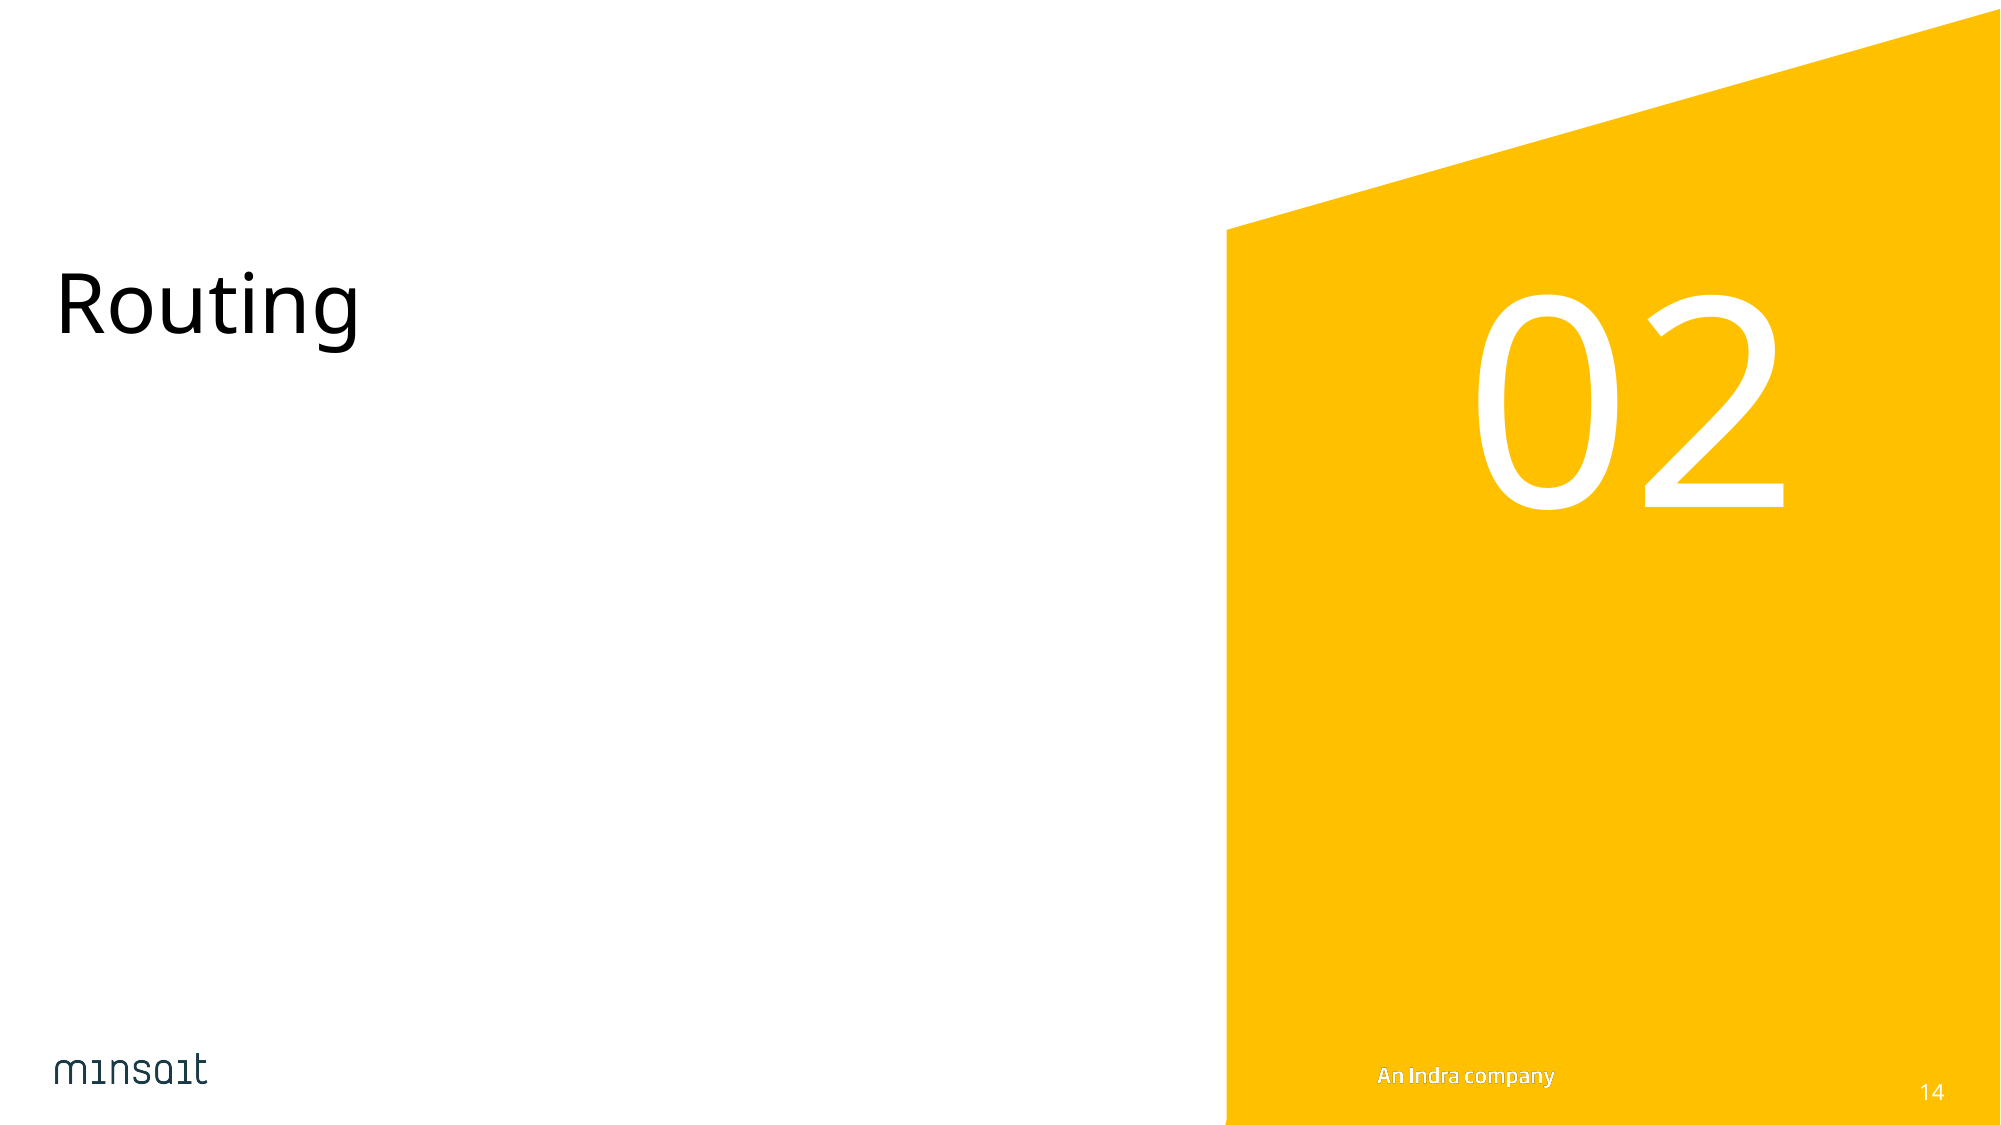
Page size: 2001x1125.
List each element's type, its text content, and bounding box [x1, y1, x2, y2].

picture [1377, 1046, 1555, 1088]
list 02 [1325, 246, 1939, 579]
title Routing [55, 261, 1212, 532]
picture [55, 1053, 209, 1088]
